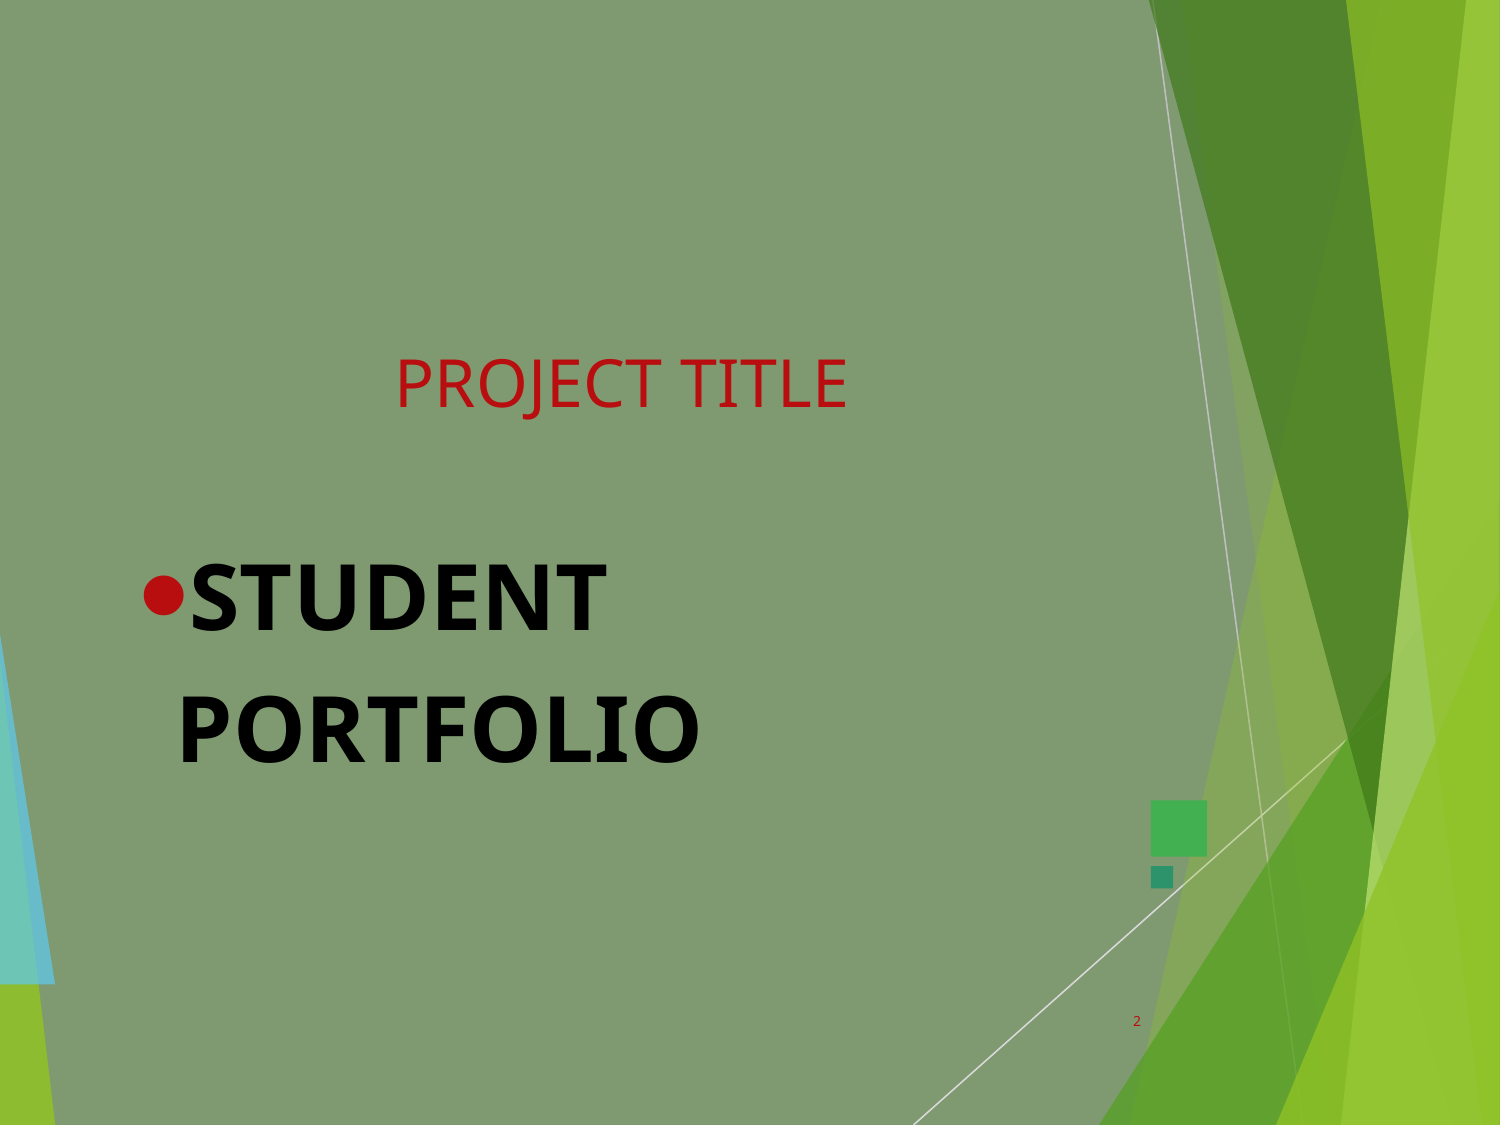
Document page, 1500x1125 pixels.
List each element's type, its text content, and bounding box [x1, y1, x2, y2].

text_box [0, 633, 56, 985]
slide_number 2 [1056, 694, 1141, 1125]
title PROJECT TITLE [392, 338, 1108, 508]
list Student portfolio [122, 508, 1174, 801]
text_box [1150, 800, 1208, 857]
text_box [1150, 866, 1174, 889]
